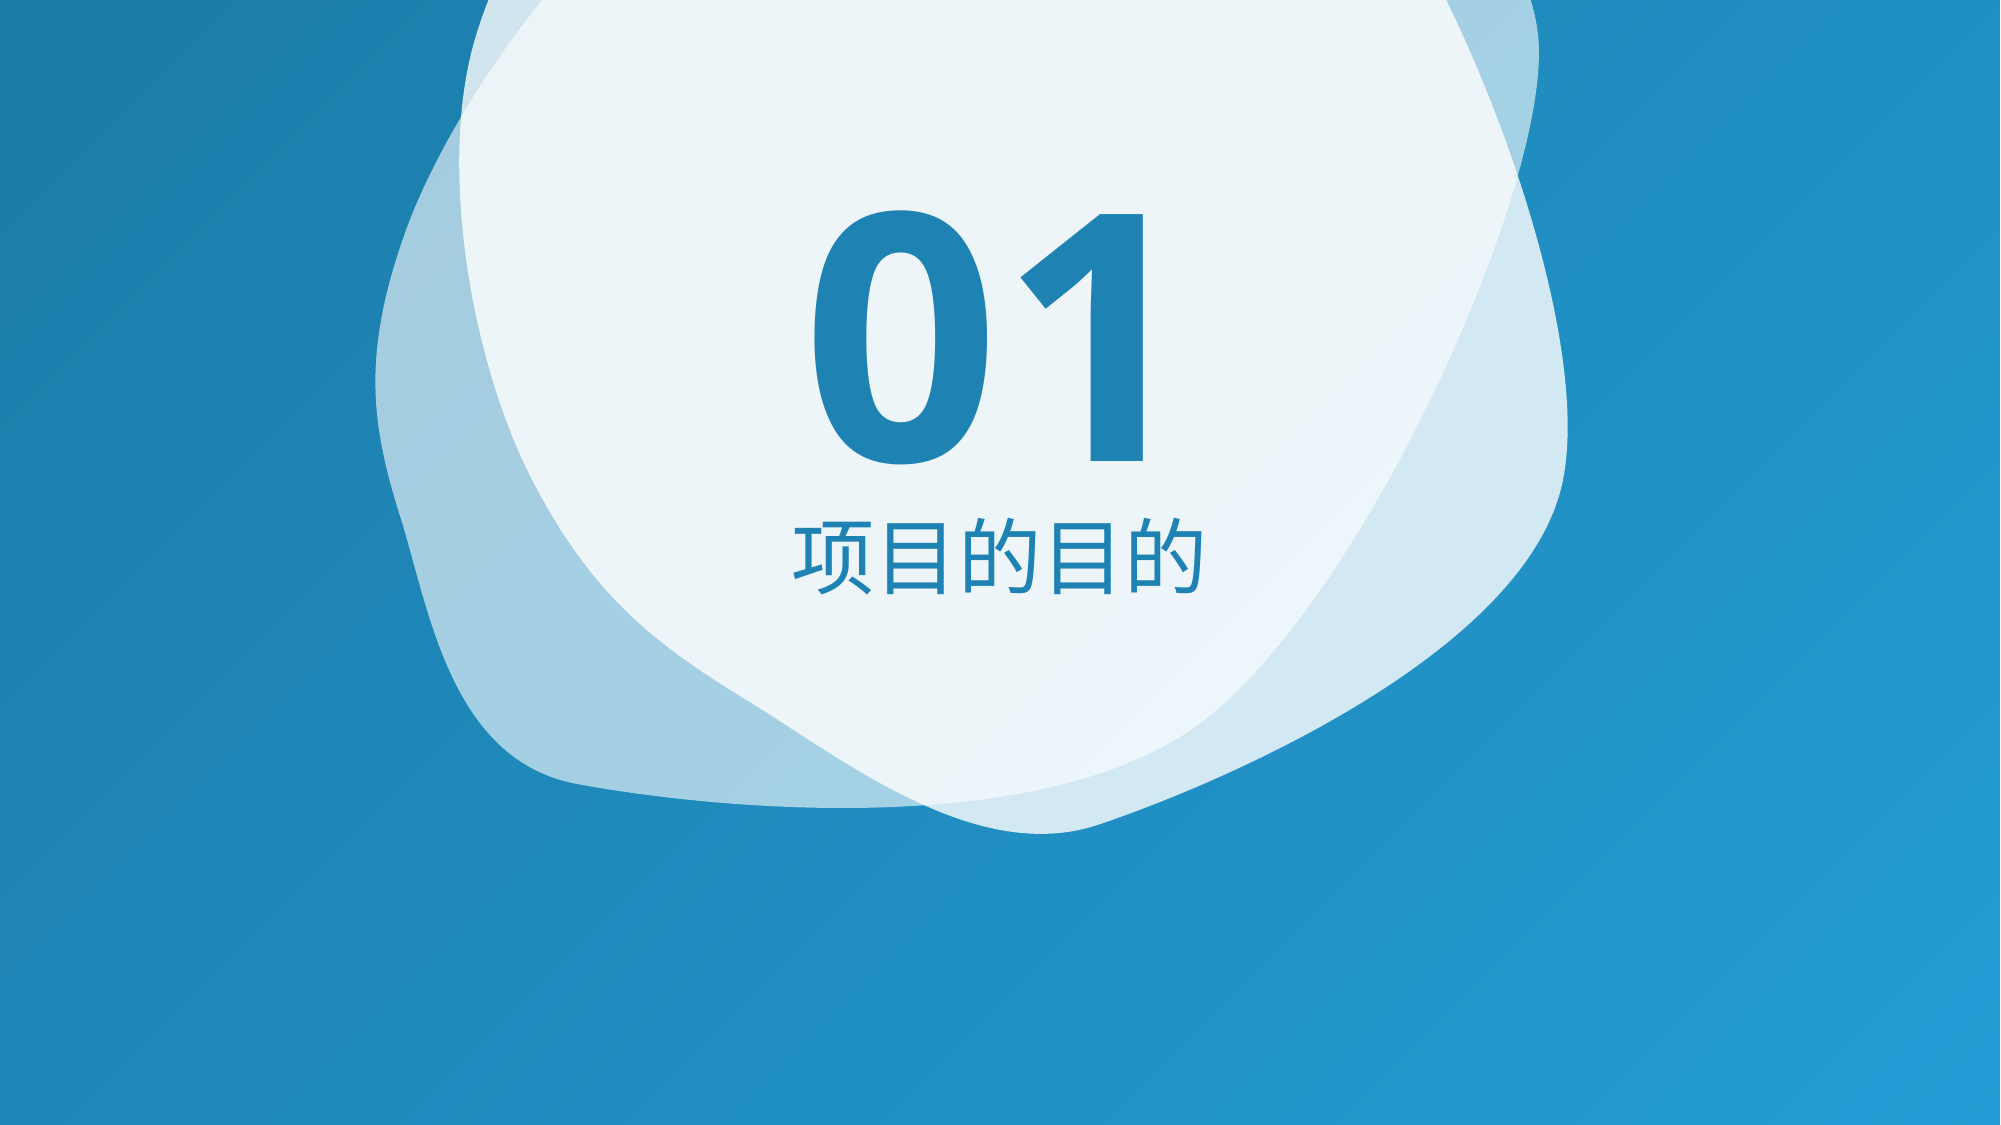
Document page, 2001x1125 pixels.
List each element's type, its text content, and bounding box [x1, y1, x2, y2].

list 项目的目的 [610, 497, 1389, 633]
list 01 [761, 108, 1239, 497]
